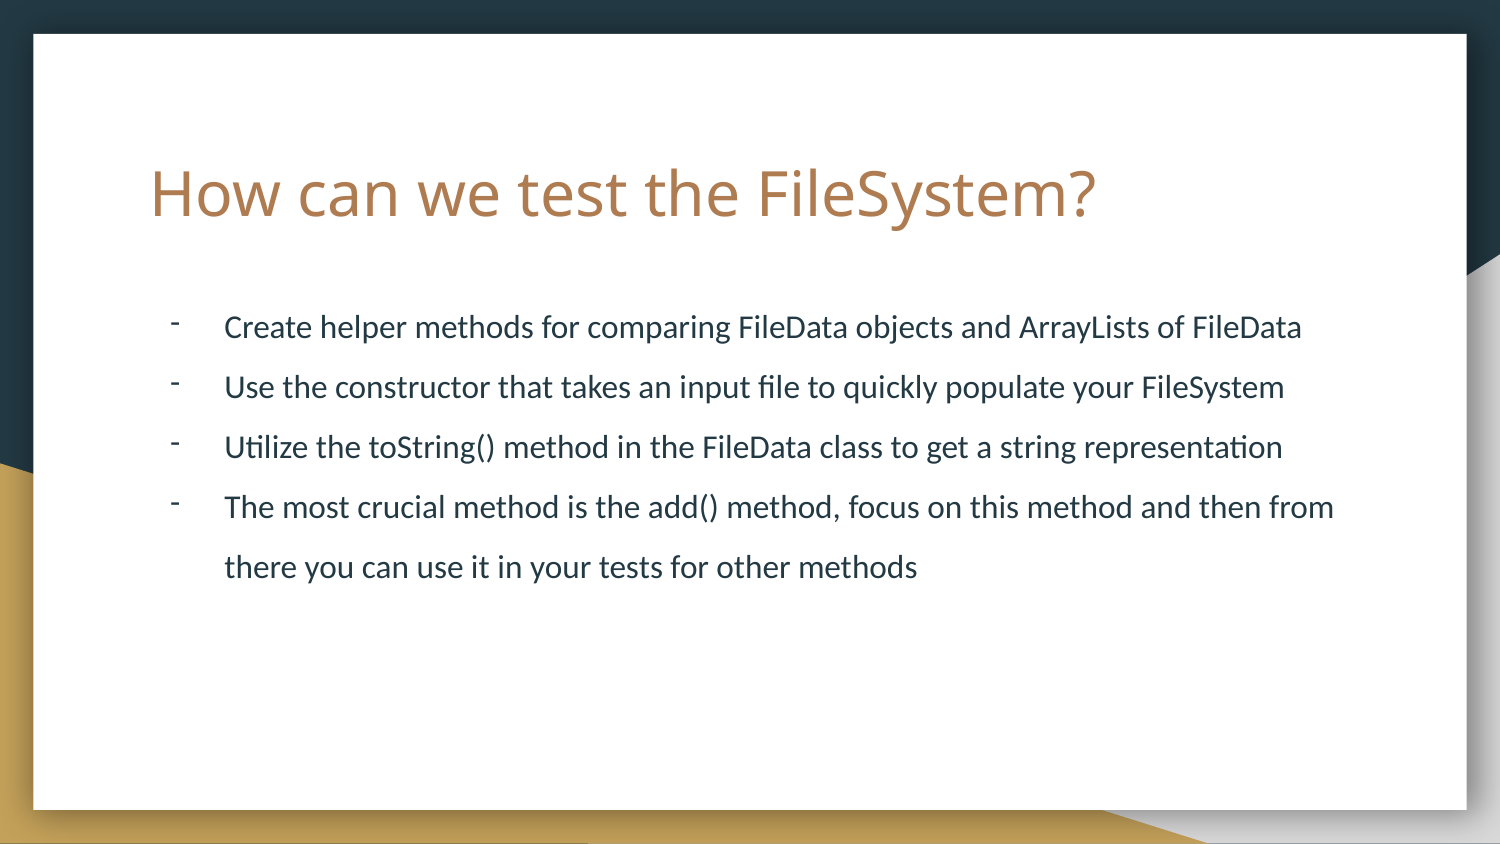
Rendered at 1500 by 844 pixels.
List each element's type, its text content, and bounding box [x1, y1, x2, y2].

list Create helper methods for comparing FileData objects and ArrayLists of FileData Use the constructor that takes an input file to quickly populate your FileSystem Utilize the toString() method in the FileData class to get a string representation The most crucial method is the add() method, focus on this method and then from there you can use it in your tests for other methods [134, 270, 1366, 729]
title How can we test the FileSystem? [134, 138, 1366, 248]
